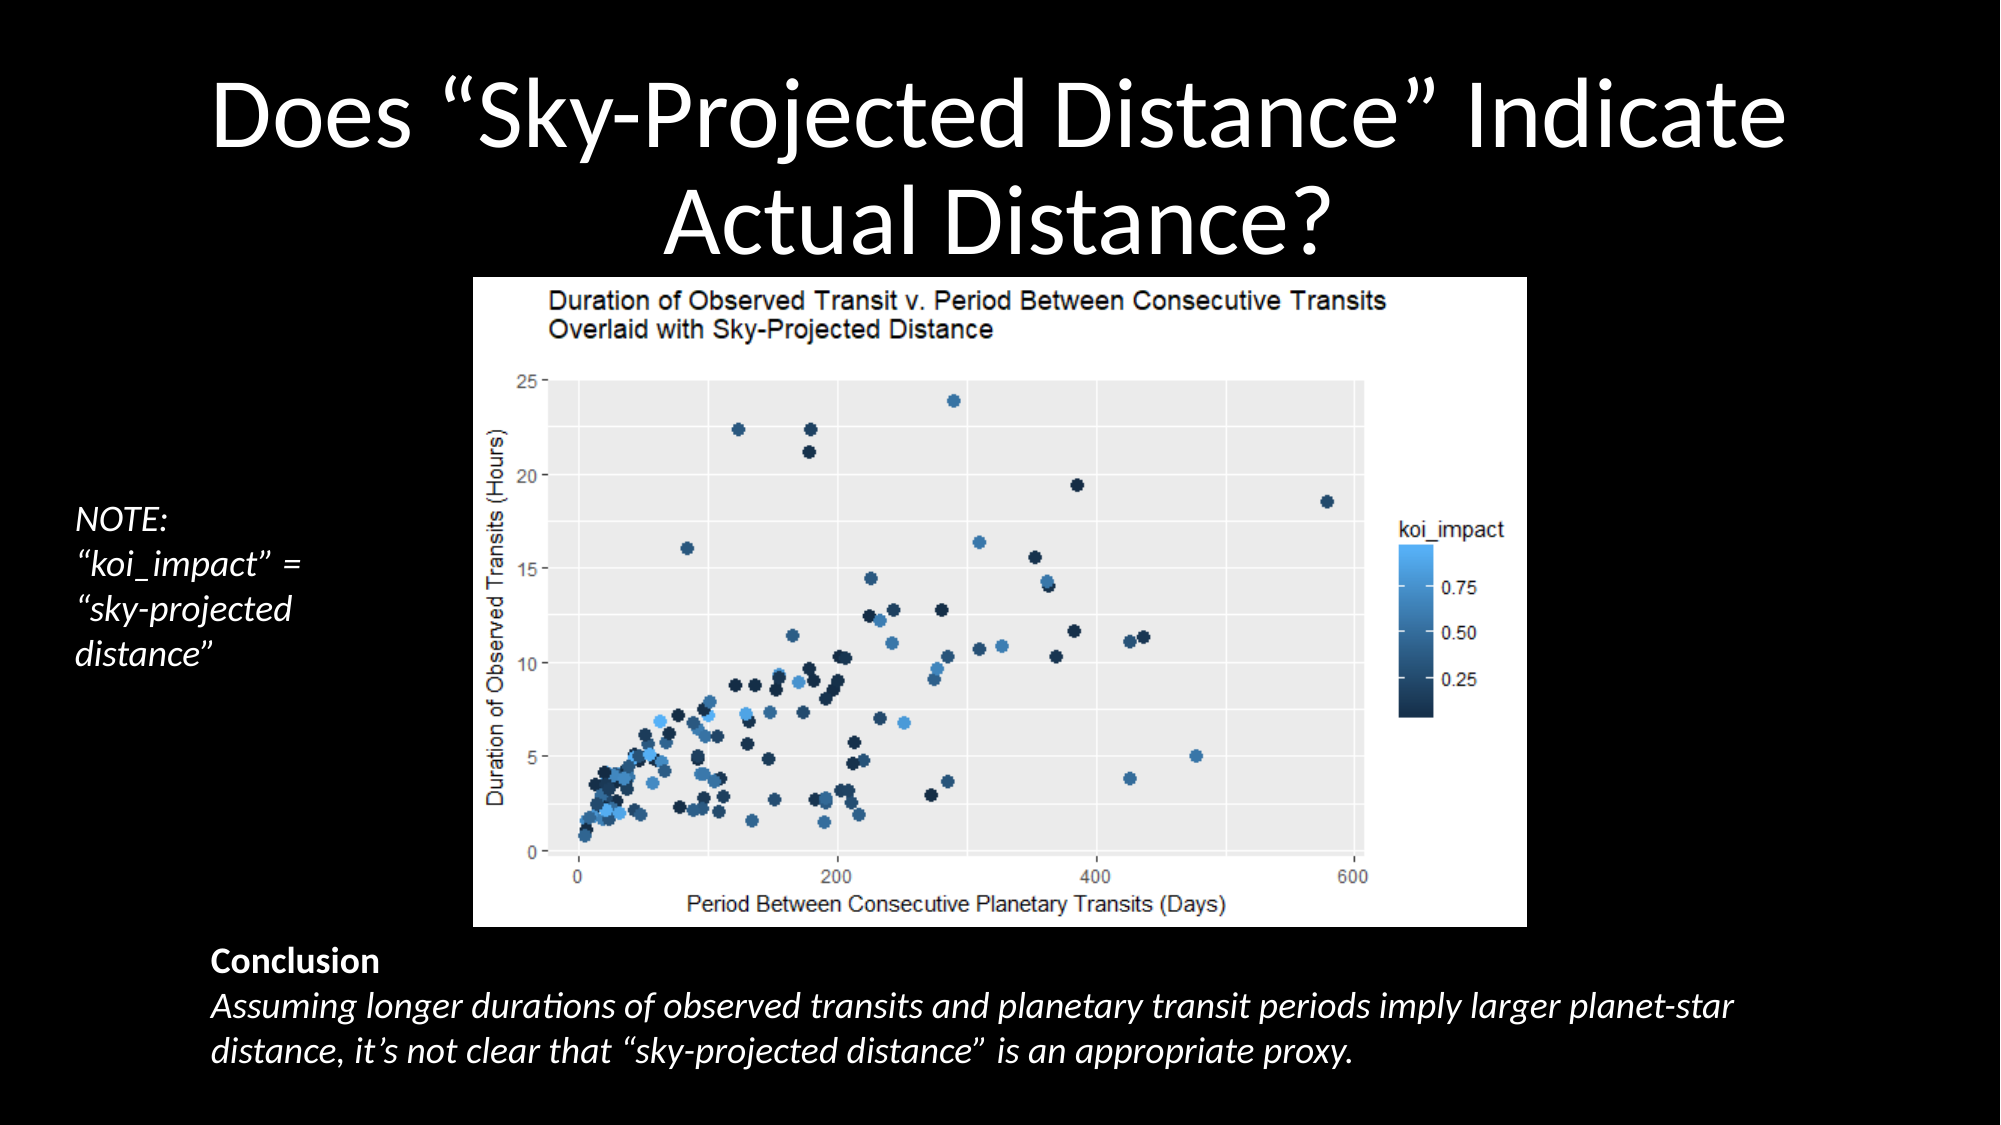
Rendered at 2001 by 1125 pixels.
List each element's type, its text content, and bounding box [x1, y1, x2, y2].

text_box Conclusion Assuming longer durations of observed transits and planetary transit periods imply larger planet-star distance, it’s not clear that “sky-projected distance” is an appropriate proxy. [196, 928, 1826, 1079]
text_box NOTE: “koi_impact” = “sky-projected distance” [60, 486, 372, 682]
title Does “Sky-Projected Distance” Indicate Actual Distance? [137, 59, 1863, 278]
picture [473, 277, 1527, 927]
